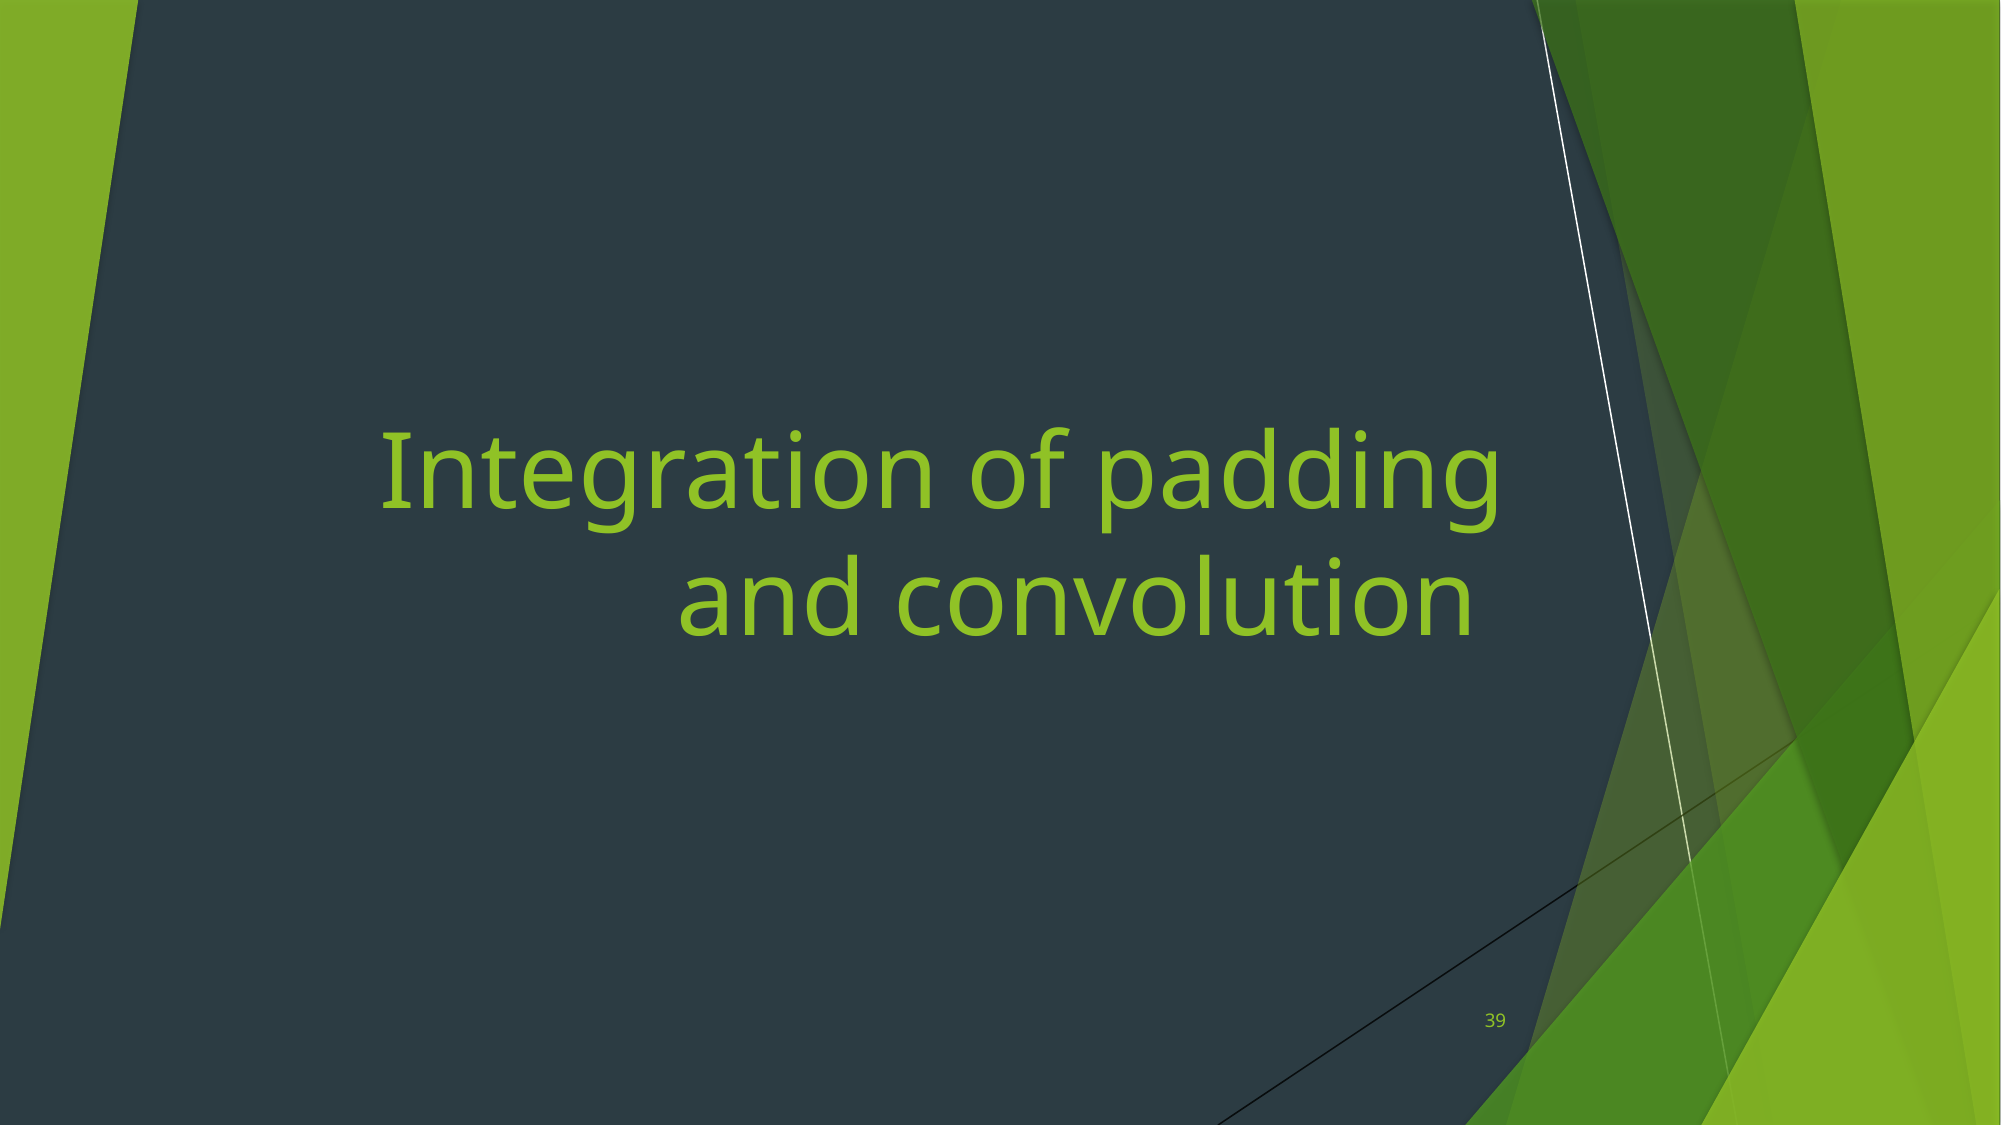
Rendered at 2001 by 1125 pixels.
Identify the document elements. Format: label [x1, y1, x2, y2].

text_box [0, 0, 2000, 1125]
